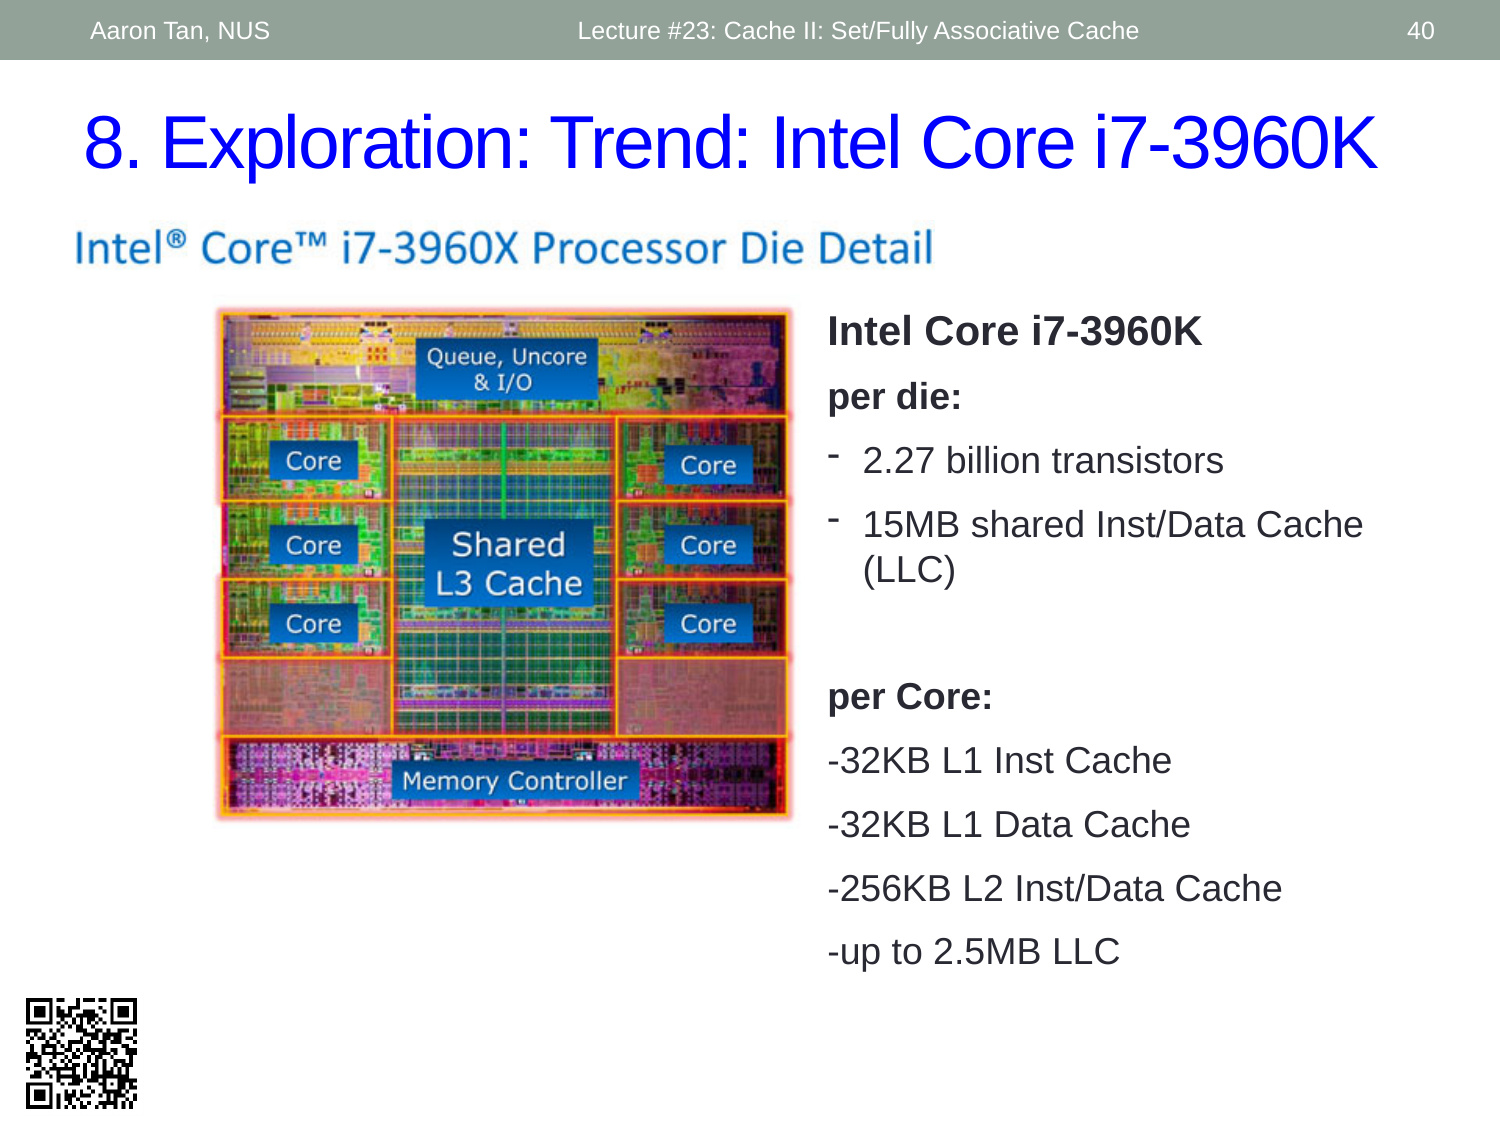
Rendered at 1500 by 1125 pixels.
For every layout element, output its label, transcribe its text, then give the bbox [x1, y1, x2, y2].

picture [74, 220, 935, 829]
slide_number Aaron Tan, NUS [75, 3, 550, 57]
slide_number 40 [1308, 3, 1450, 57]
footer Lecture #23: Cache II: Set/Fully Associative Cache [562, 3, 1238, 57]
title 8. Exploration: Trend: Intel Core i7-3960K [68, 86, 1450, 192]
text_box Intel Core i7-3960K per die: 2.27 billion transistors 15MB shared Inst/Data Cache (LLC) per Core: -32KB L1 Inst Cache -32KB L1 Data Cache -256KB L2 Inst/Data Cache -up to 2.5MB LLC [812, 295, 1450, 980]
picture [18, 990, 144, 1116]
